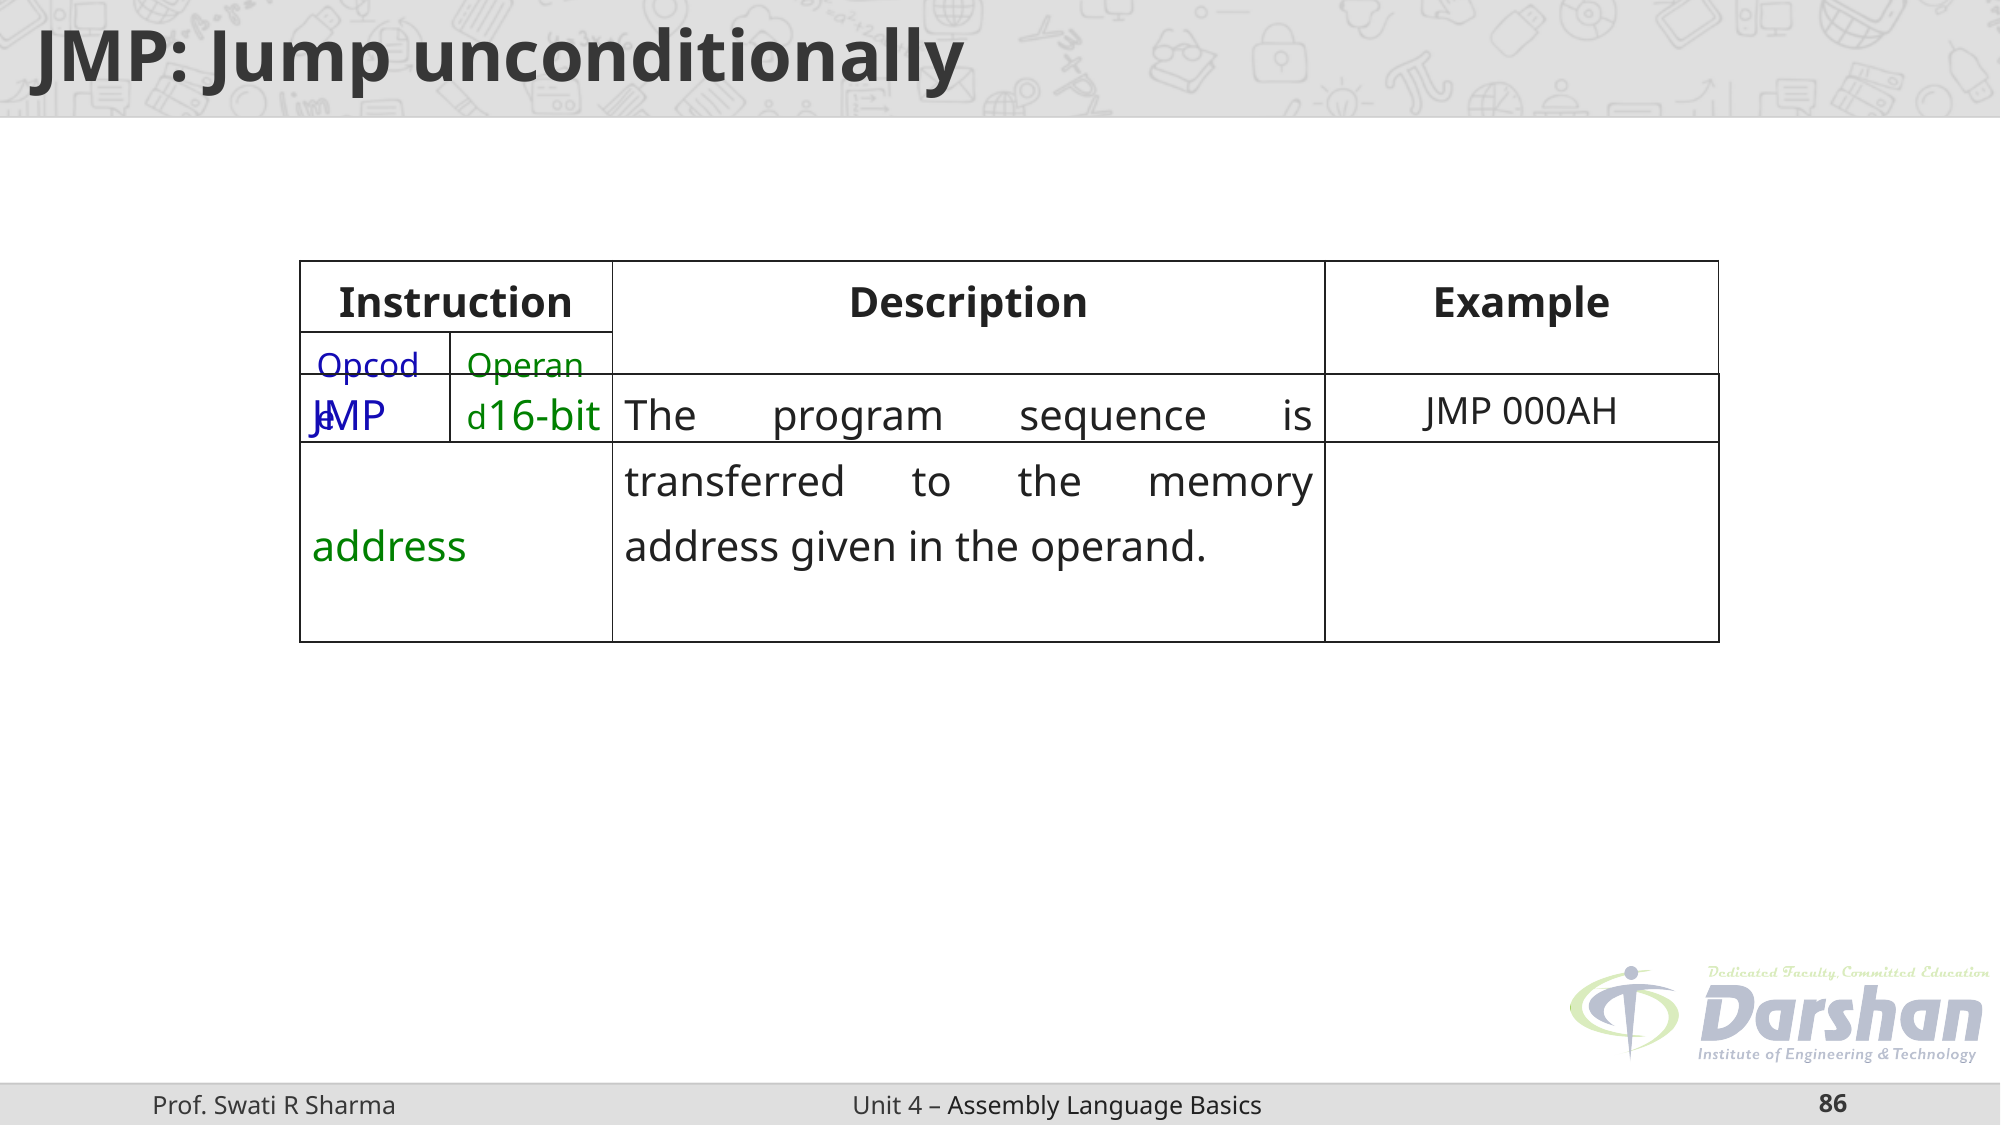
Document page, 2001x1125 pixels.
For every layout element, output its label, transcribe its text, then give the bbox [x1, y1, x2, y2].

table_header Description [613, 262, 1324, 373]
title JMP: Jump unconditionally [0, 0, 2000, 117]
table_header JMP 16-bit address [301, 375, 612, 641]
text_box [1570, 966, 1990, 1063]
table_header JMP 000AH [1326, 375, 1718, 641]
table_cell Opcode [301, 333, 449, 373]
table_header Example [1326, 262, 1718, 373]
table_header The program sequence is transferred to the memory address given in the operand. [613, 375, 1324, 641]
table_header Instruction [301, 262, 612, 331]
table_cell Operand [451, 333, 612, 373]
